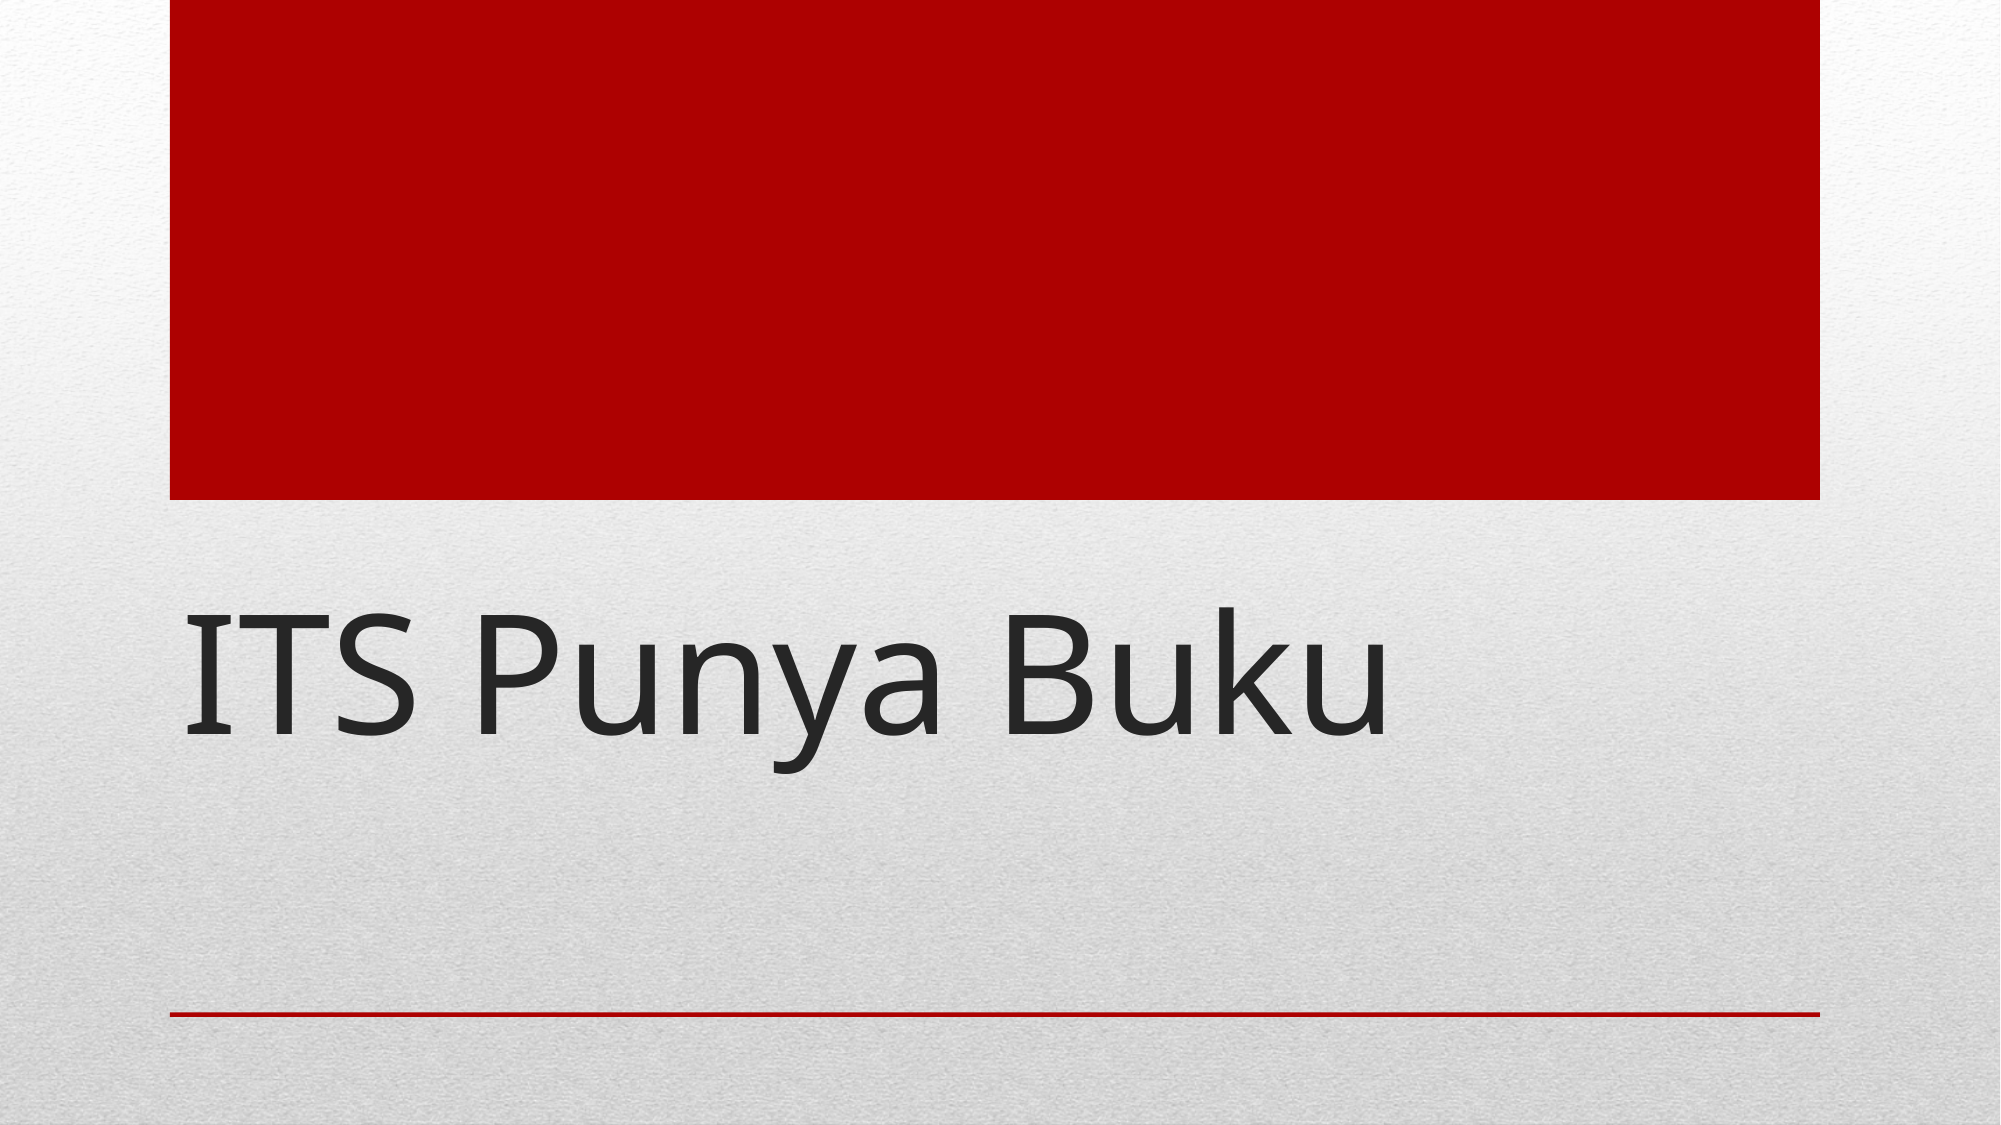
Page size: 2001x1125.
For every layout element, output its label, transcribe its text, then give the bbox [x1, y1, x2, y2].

title ITS Punya Buku [166, 525, 1817, 775]
